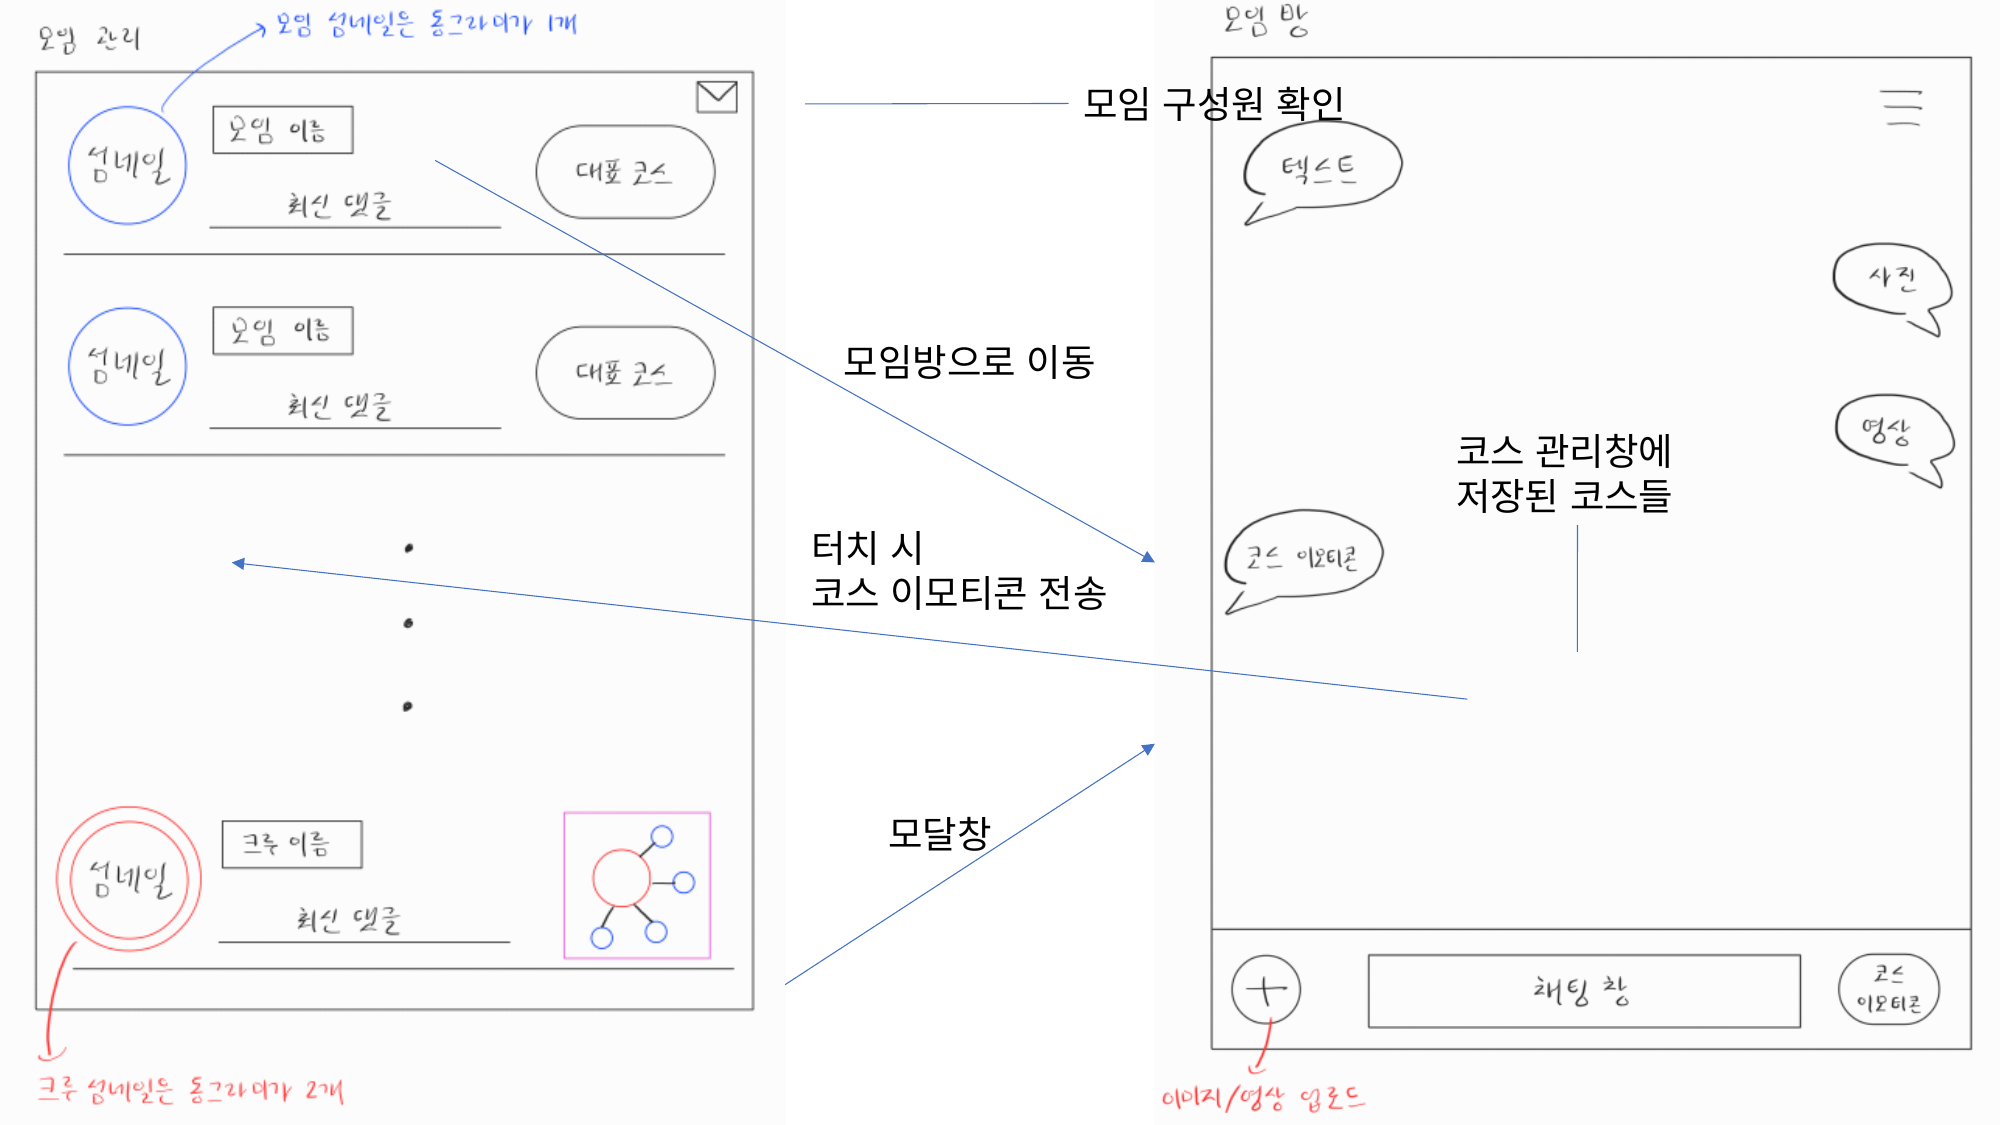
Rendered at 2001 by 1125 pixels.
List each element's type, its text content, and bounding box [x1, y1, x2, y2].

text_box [785, 743, 1155, 985]
picture [1154, 0, 2000, 1125]
picture [0, 0, 786, 1125]
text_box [231, 562, 1468, 700]
text_box 모임 구성원 확인 [1068, 73, 1154, 134]
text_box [435, 160, 1155, 562]
